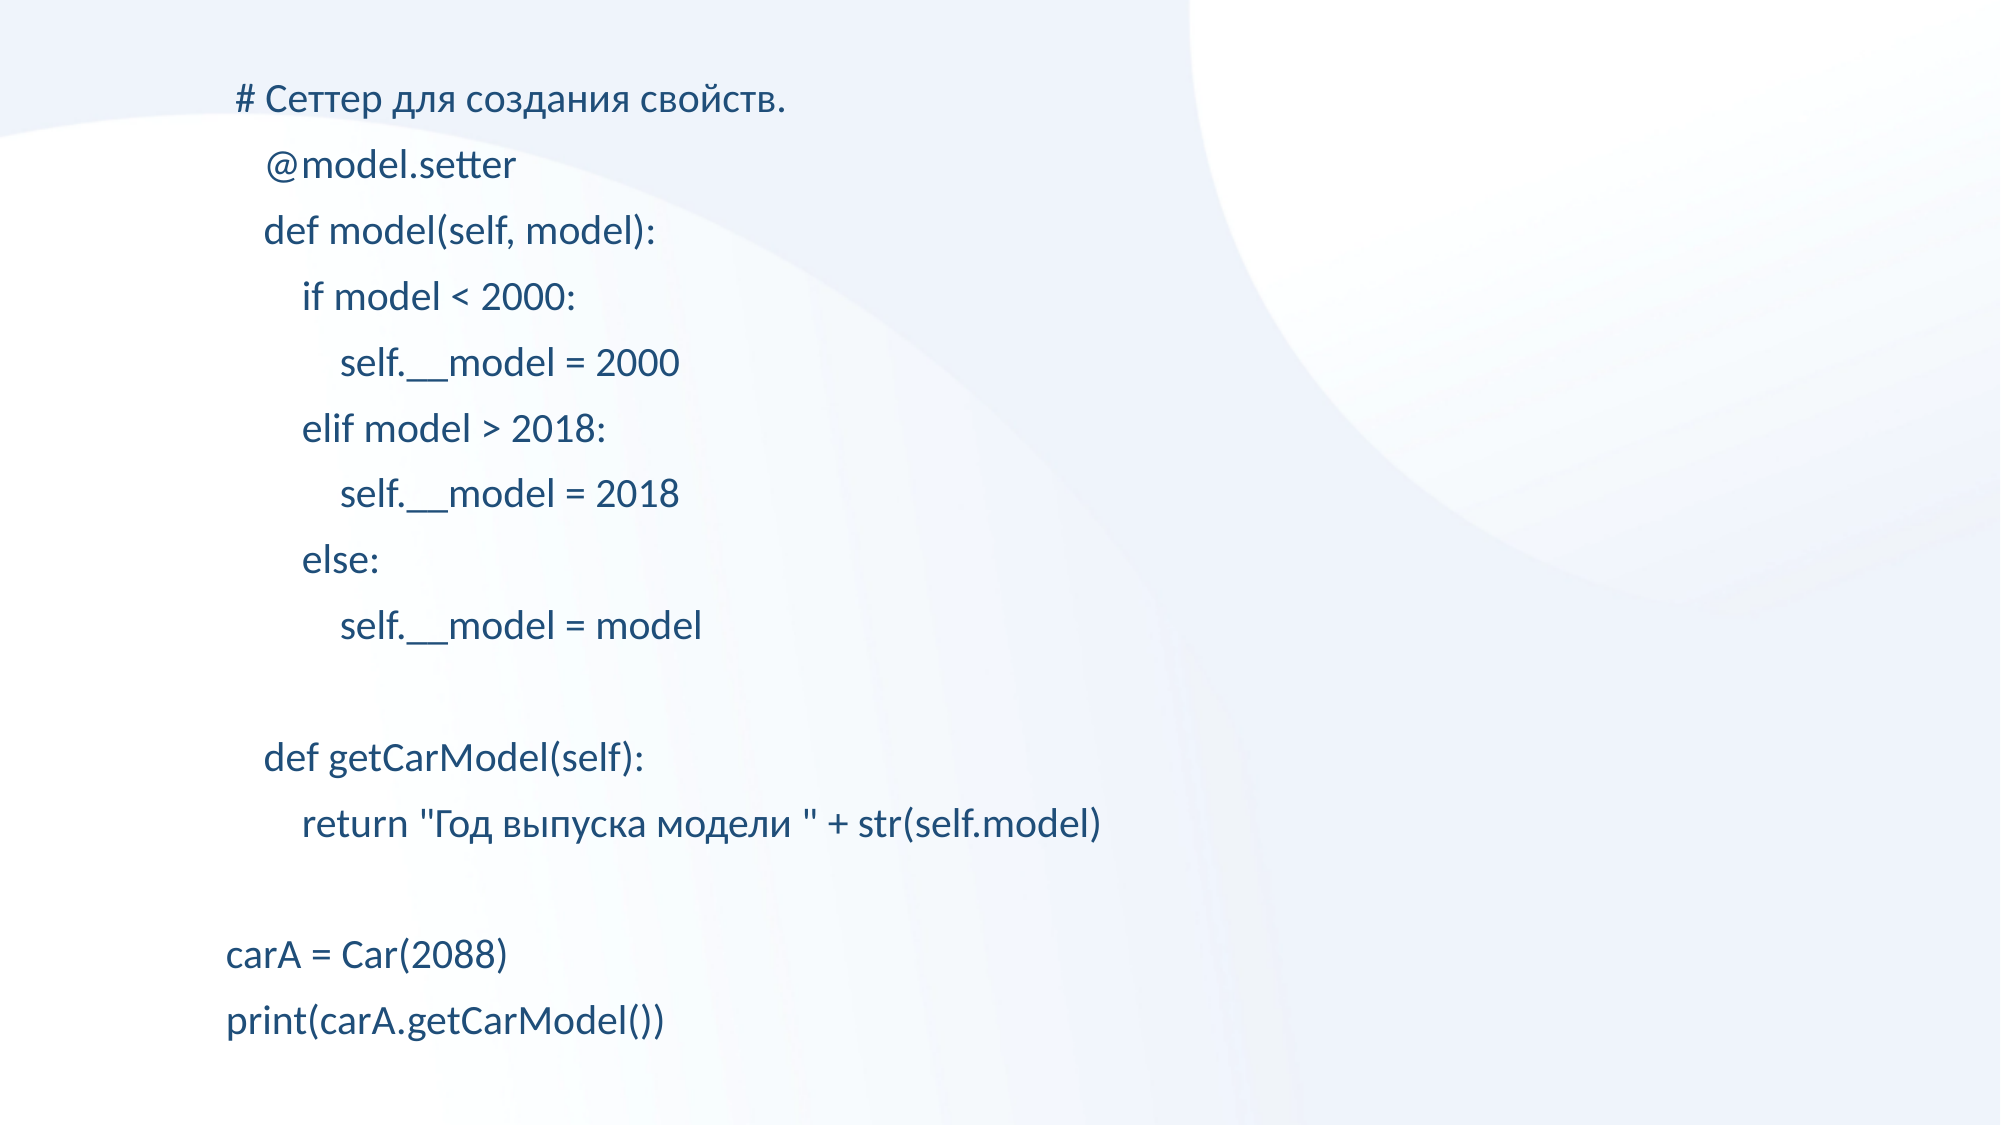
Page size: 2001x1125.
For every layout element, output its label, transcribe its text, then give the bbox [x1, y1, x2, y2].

list # Сеттер для создания свойств. @model.setter def model(self, model): if model < 2000: self.__model = 2000 elif model > 2018: self.__model = 2018 else: self.__model = model def getCarModel(self): return "Год выпуска модели " + str(self.model) carA = Car(2088) print(carA.getCarModel()) [210, 69, 1790, 825]
picture [0, 0, 2001, 1125]
